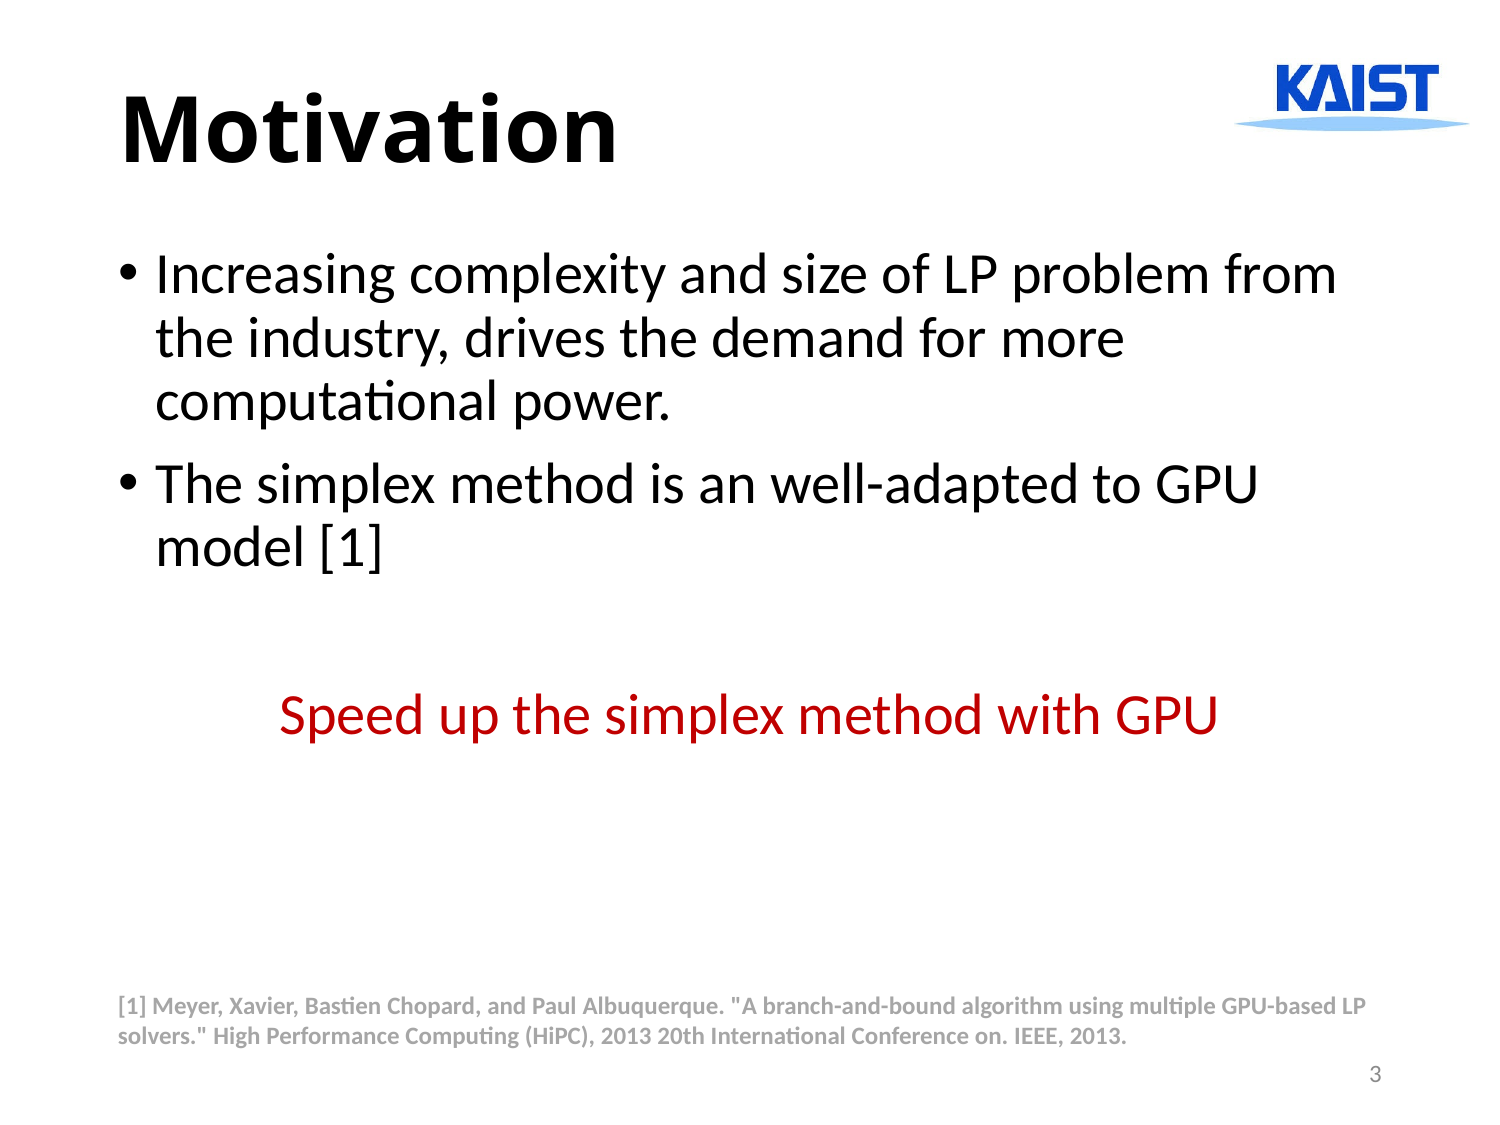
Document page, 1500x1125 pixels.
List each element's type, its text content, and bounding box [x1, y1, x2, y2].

text_box [1] Meyer, Xavier, Bastien Chopard, and Paul Albuquerque. "A branch-and-bound algorithm using multiple GPU-based LP solvers." High Performance Computing (HiPC), 2013 20th International Conference on. IEEE, 2013. [103, 981, 1397, 1057]
picture [1234, 58, 1470, 137]
title Motivation [103, 59, 1397, 207]
list Increasing complexity and size of LP problem from the industry, drives the demand for more computational power. The simplex method is an well-adapted to GPU model [1] Speed up the simplex method with GPU [103, 236, 1397, 981]
slide_number 3 [1059, 1057, 1397, 1103]
